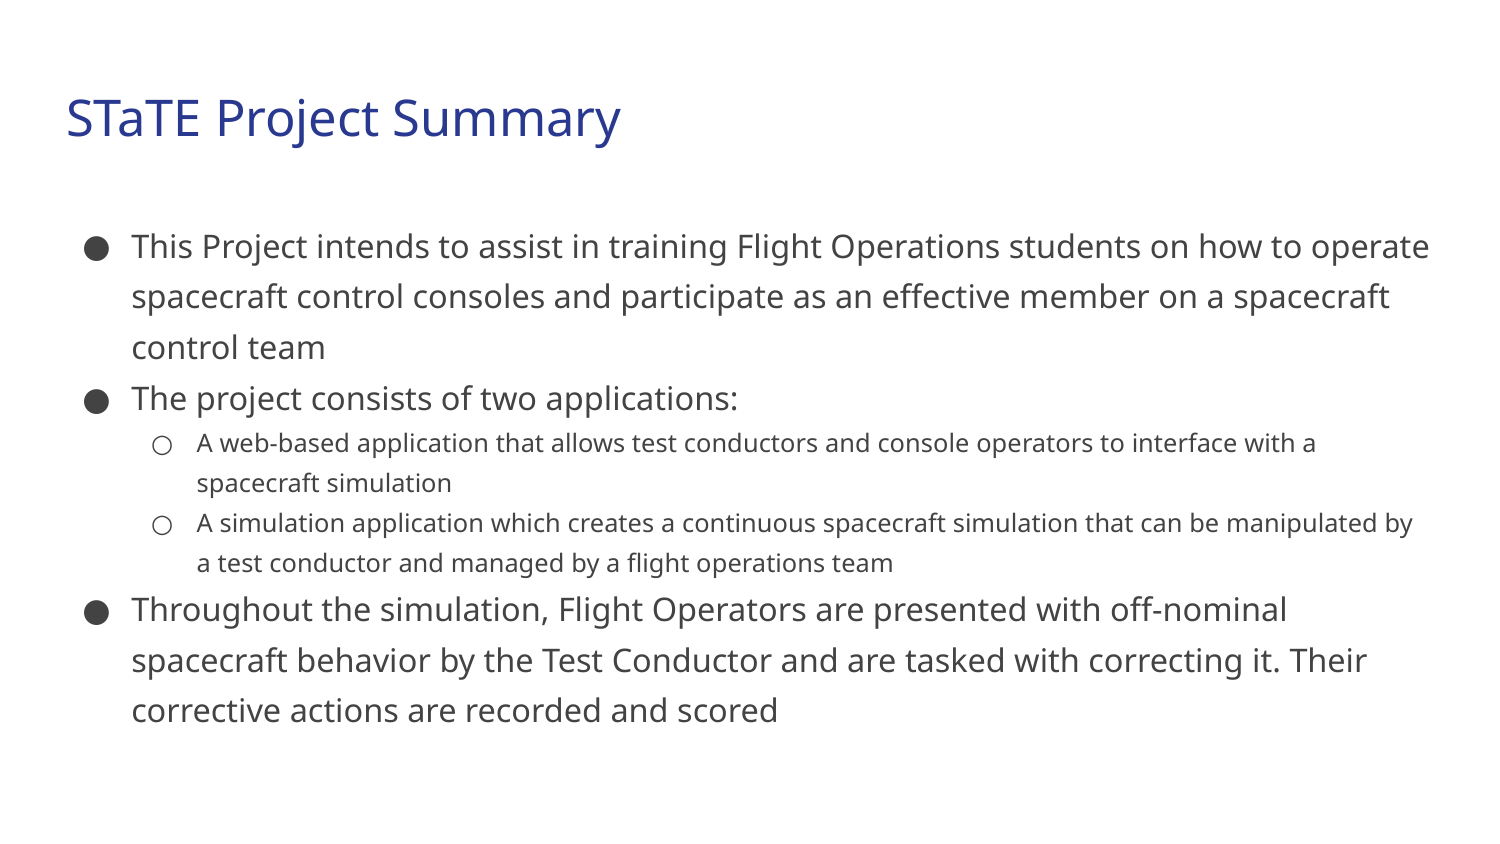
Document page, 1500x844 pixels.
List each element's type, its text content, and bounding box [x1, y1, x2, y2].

title STaTE Project Summary [51, 67, 1449, 167]
list This Project intends to assist in training Flight Operations students on how to operate spacecraft control consoles and participate as an effective member on a spacecraft control team The project consists of two applications: A web-based application that allows test conductors and console operators to interface with a spacecraft simulation A simulation application which creates a continuous spacecraft simulation that can be manipulated by a test conductor and managed by a flight operations team Throughout the simulation, Flight Operators are presented with off-nominal spacecraft behavior by the Test Conductor and are tasked with correcting it. Their corrective actions are recorded and scored [51, 201, 1449, 750]
